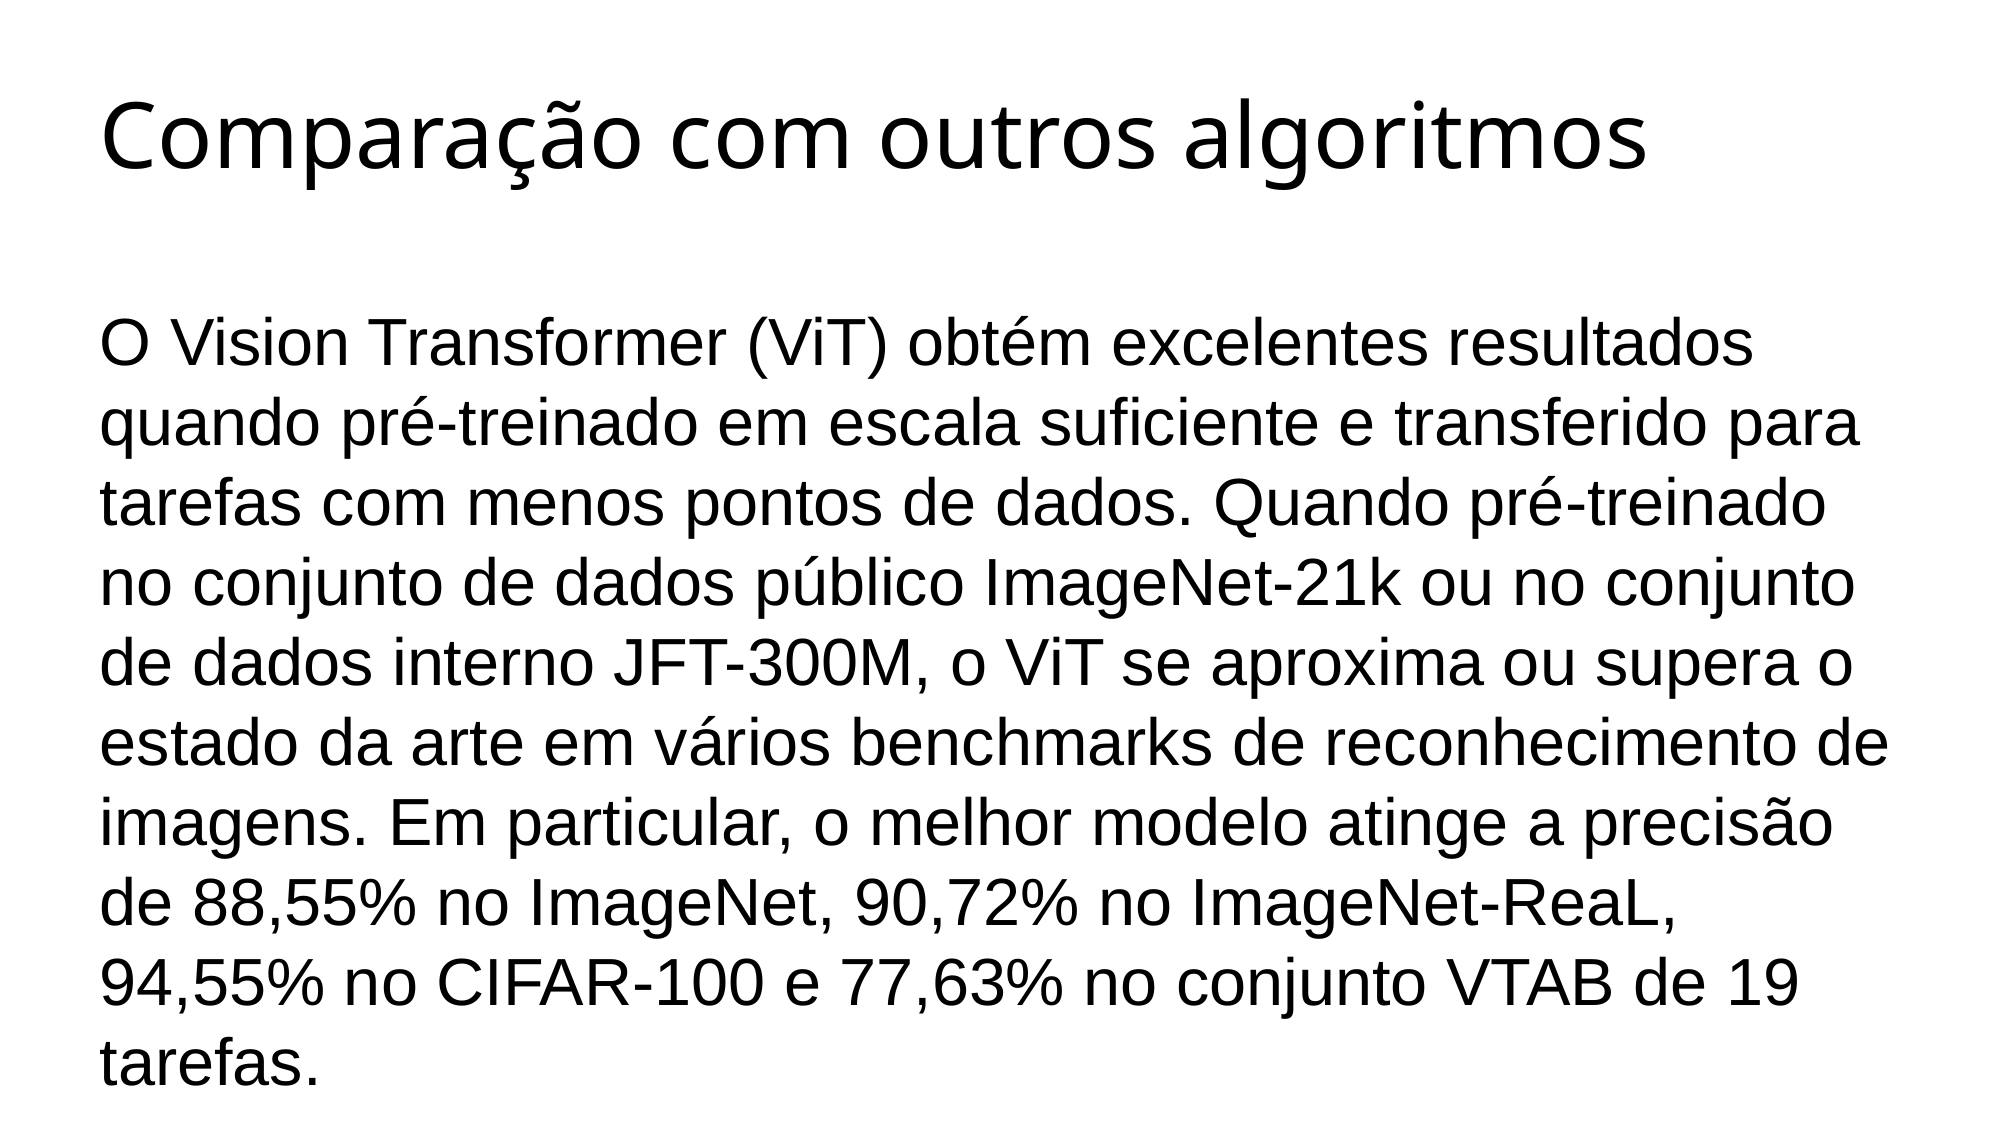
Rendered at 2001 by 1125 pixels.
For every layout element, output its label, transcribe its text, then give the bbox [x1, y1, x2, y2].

subtitle O Vision Transformer (ViT) obtém excelentes resultados quando pré-treinado em escala suficiente e transferido para tarefas com menos pontos de dados. Quando pré-treinado no conjunto de dados público ImageNet-21k ou no conjunto de dados interno JFT-300M, o ViT se aproxima ou supera o estado da arte em vários benchmarks de reconhecimento de imagens. Em particular, o melhor modelo atinge a precisão de 88,55% no ImageNet, 90,72% no ImageNet-ReaL, 94,55% no CIFAR-100 e 77,63% no conjunto VTAB de 19 tarefas. [99, 324, 1900, 1073]
title Comparação com outros algoritmos [99, 44, 1900, 233]
